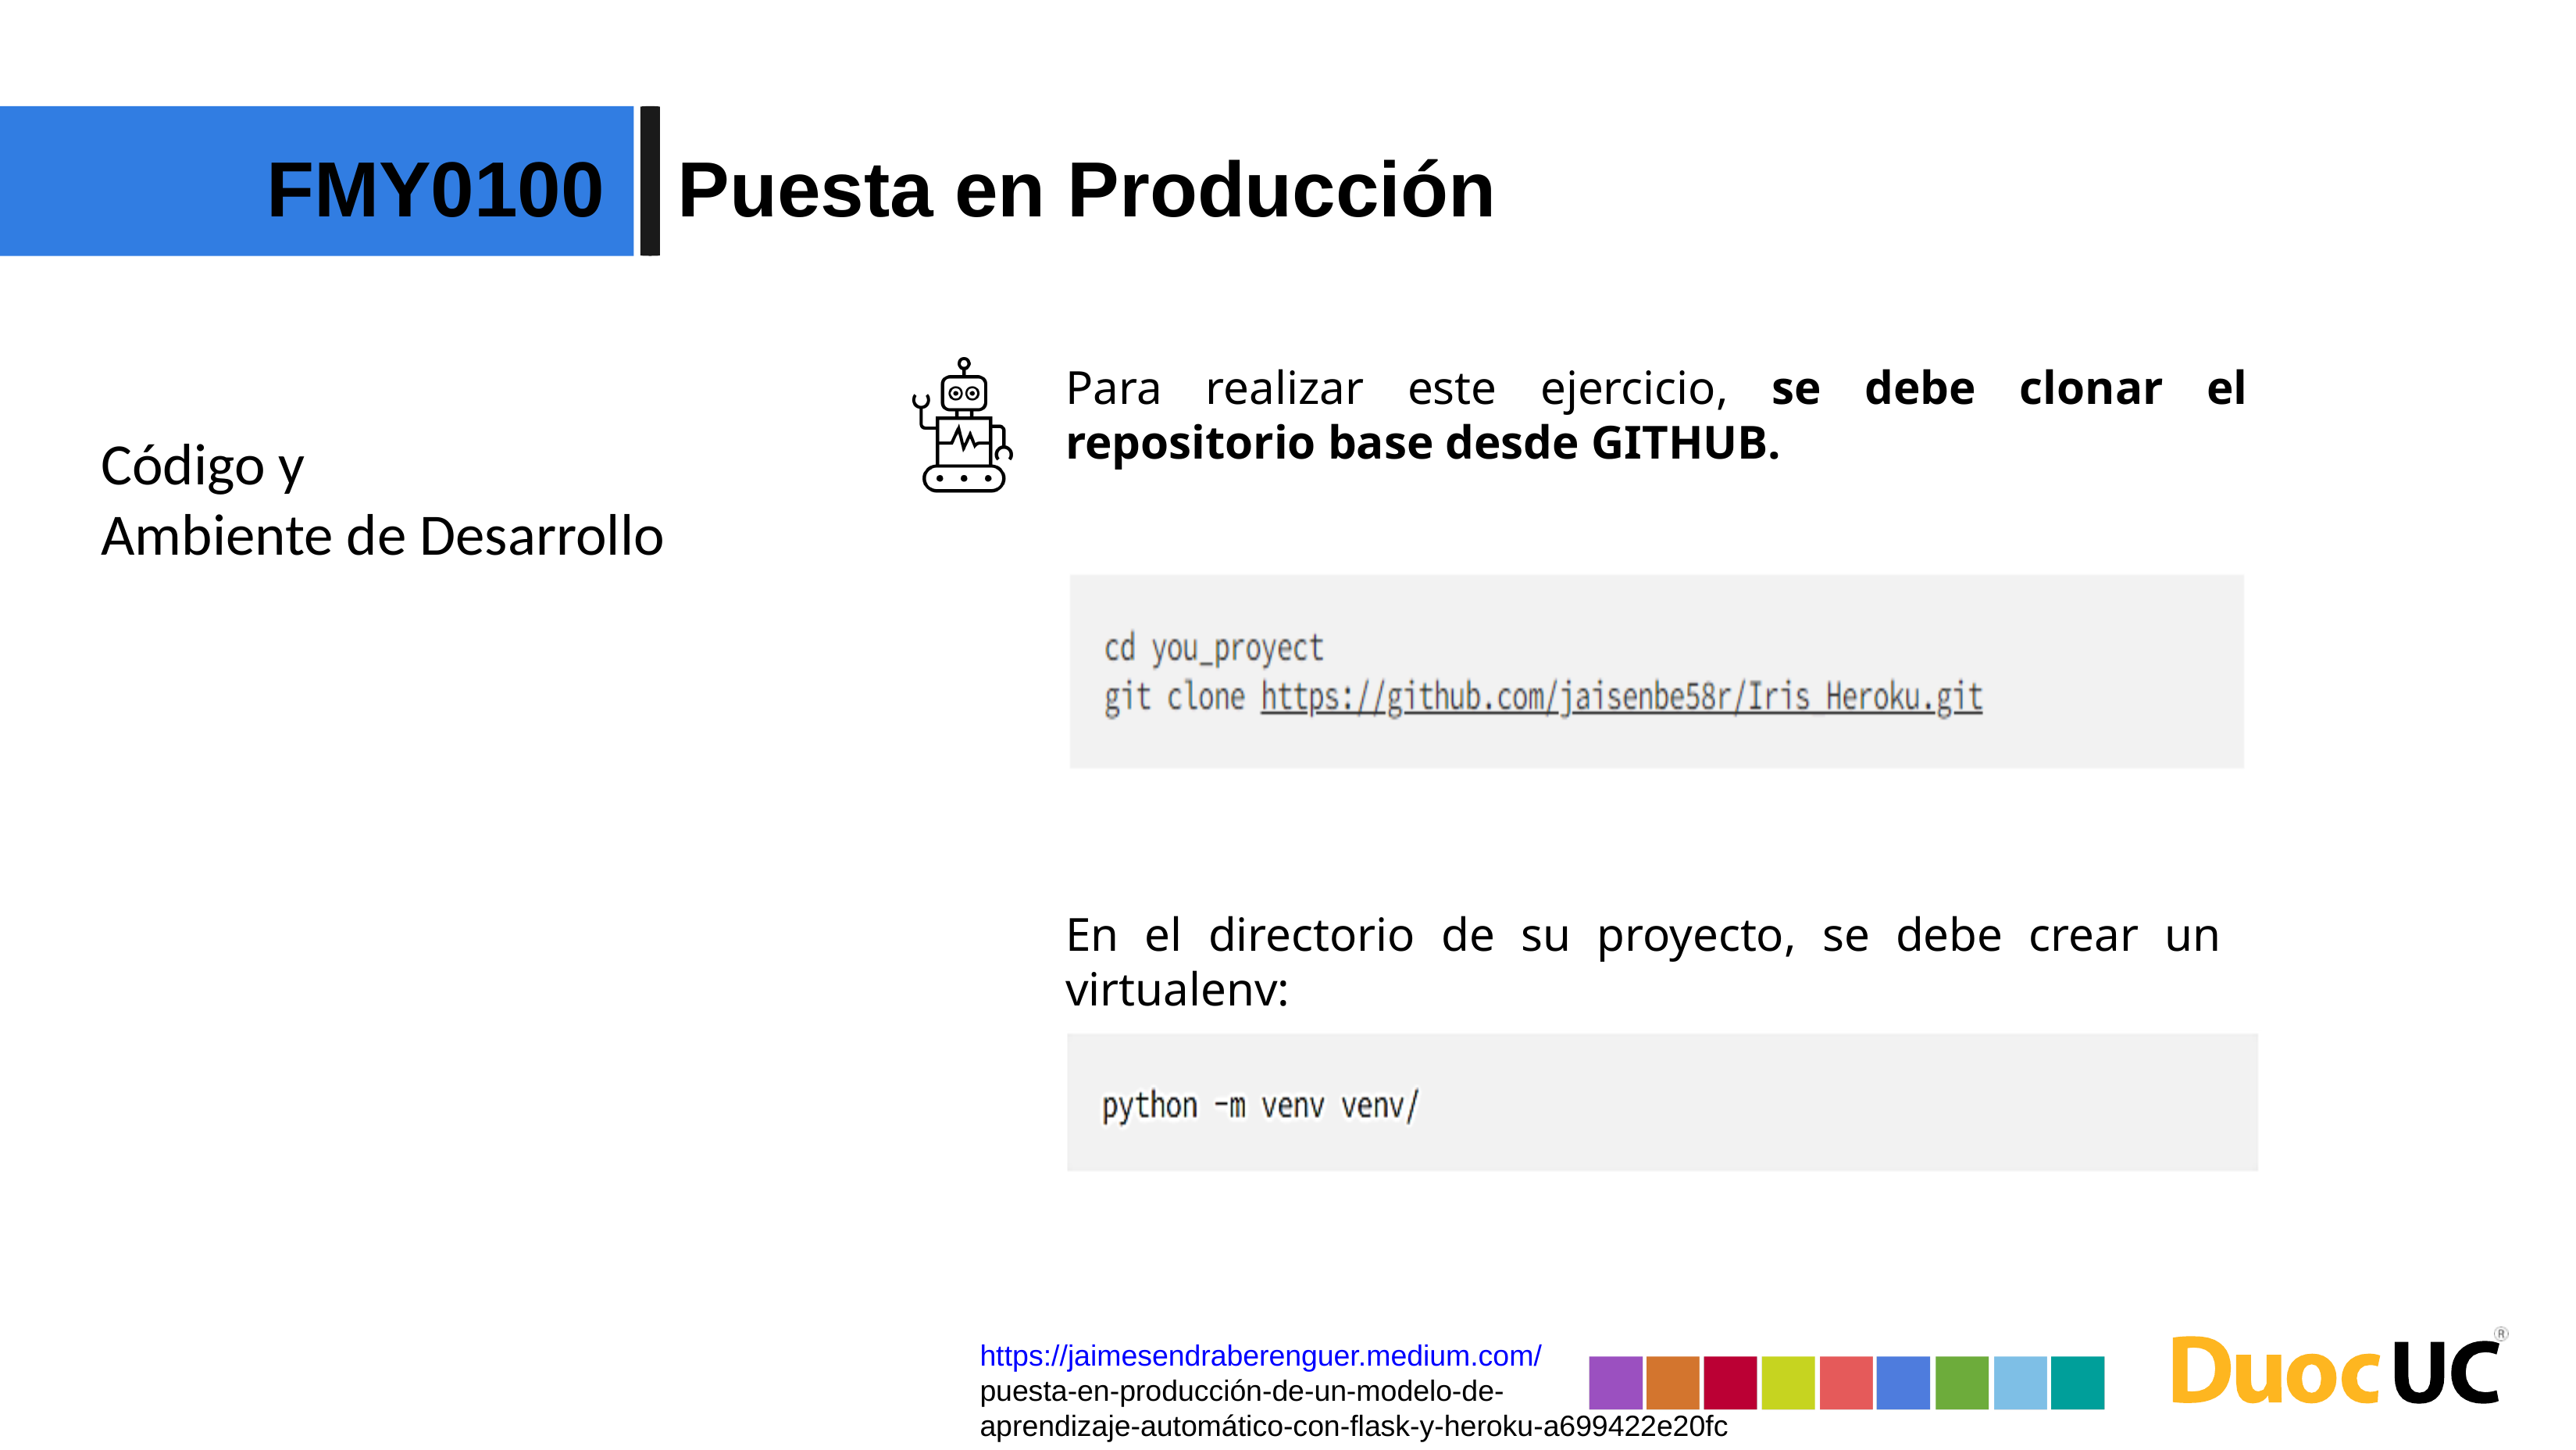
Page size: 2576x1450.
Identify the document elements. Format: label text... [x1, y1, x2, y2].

text_box Código y Ambiente de Desarrollo [89, 420, 677, 573]
picture [1579, 1327, 2121, 1434]
list FMY0100 [67, 138, 605, 234]
picture [1065, 1030, 2262, 1174]
picture [883, 346, 1044, 506]
text_box Para realizar este ejercicio, se debe clonar el repositorio base desde GITHUB. En el directorio de su proyecto, se debe crear un virtualenv: [1065, 777, 2248, 1030]
list Puesta en Producción [677, 138, 1971, 234]
picture [1065, 568, 2248, 772]
text_box Para realizar este ejercicio, se debe clonar el repositorio base desde GITHUB. En el directorio de su proyecto, se debe crear un virtualenv: [1065, 347, 2248, 567]
picture [2494, 1327, 2509, 1341]
text_box https://jaimesendraberenguer.medium.com/ puesta-en-producción-de-un-modelo-de- aprendizaje-automático-con-flask-y-heroku-a699422e20fc [968, 1330, 1749, 1448]
